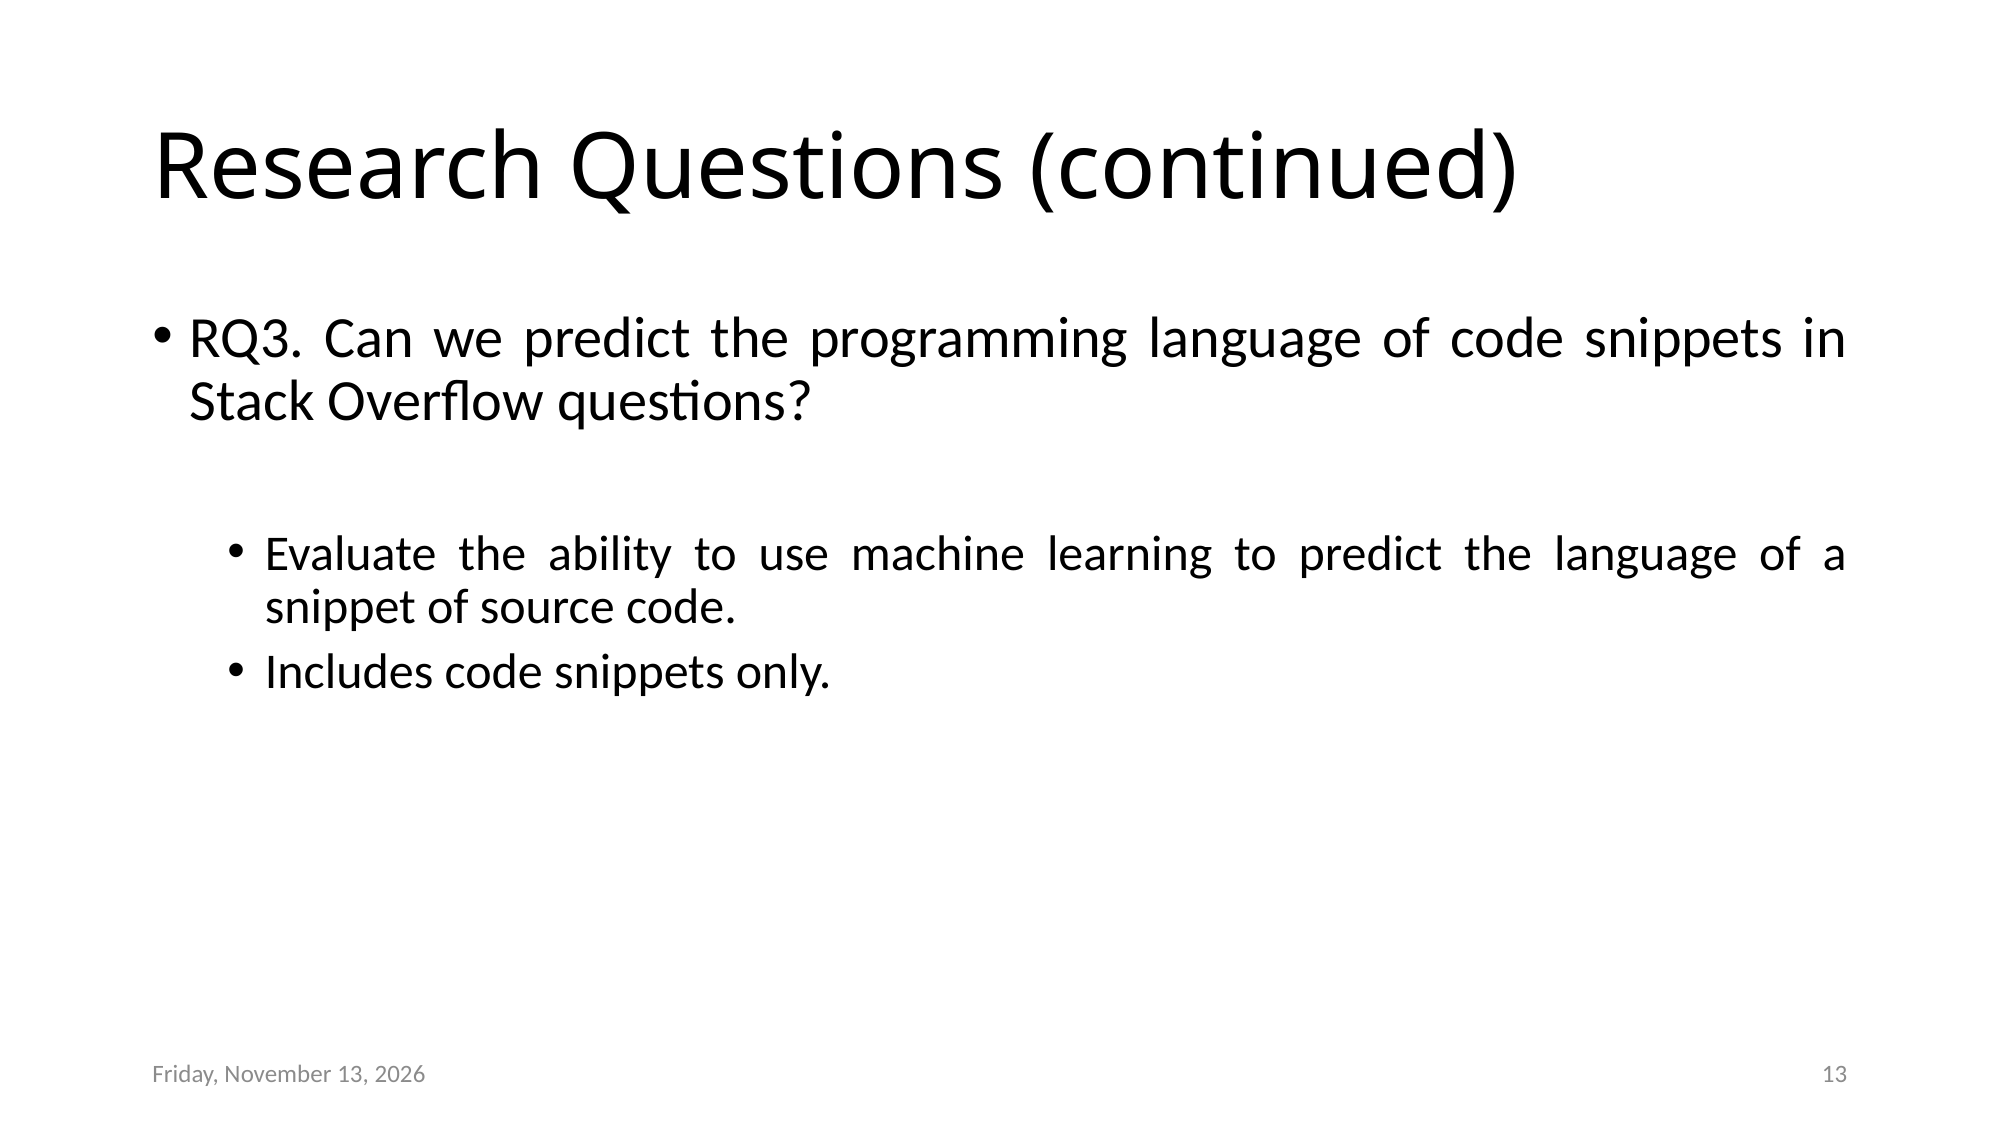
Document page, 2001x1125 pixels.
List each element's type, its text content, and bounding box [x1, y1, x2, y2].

slide_number 13 [1412, 1042, 1863, 1103]
list RQ3. Can we predict the programming language of code snippets in Stack Overflow questions? Evaluate the ability to use machine learning to predict the language of a snippet of source code. Includes code snippets only. [137, 299, 1863, 1014]
title Research Questions (continued) [137, 59, 1863, 278]
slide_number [137, 1042, 588, 1103]
